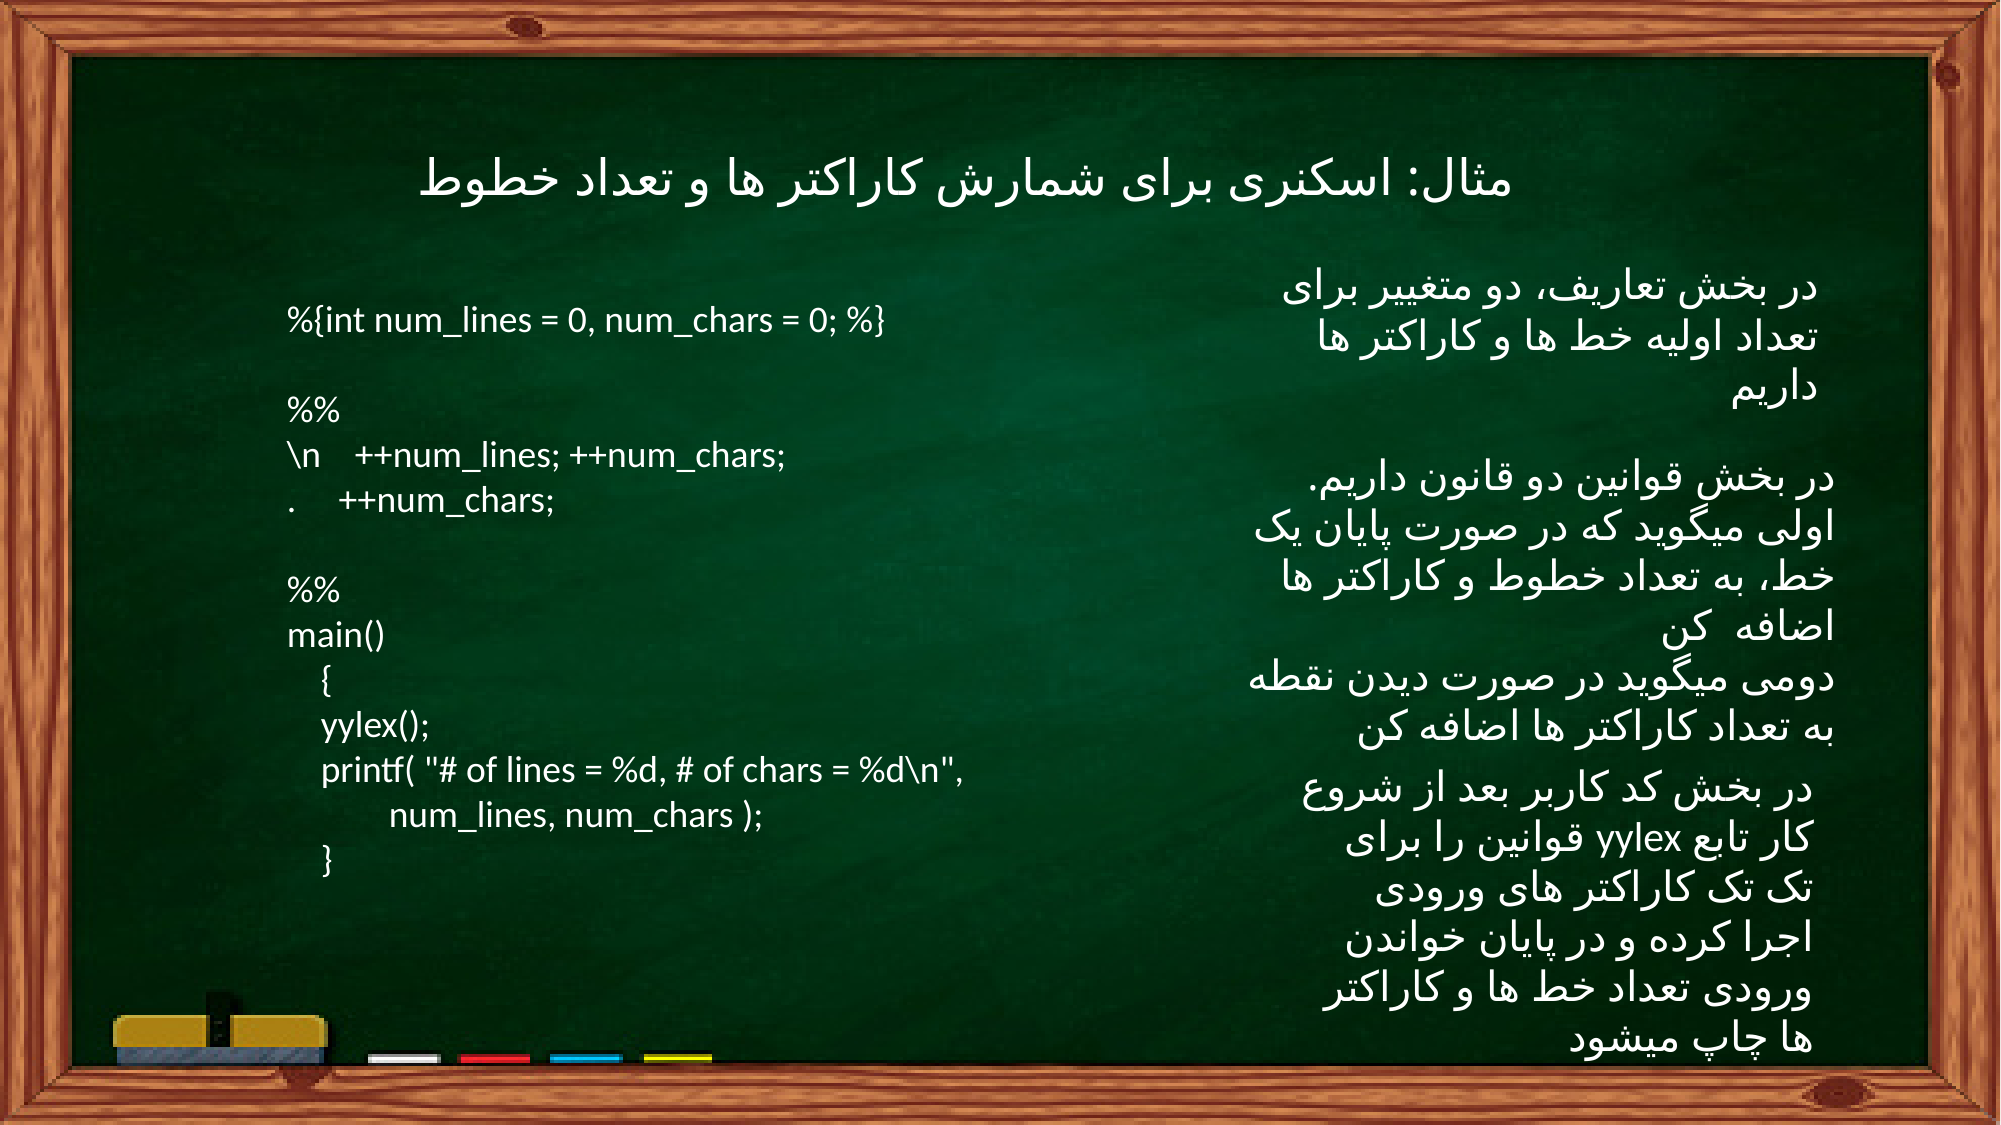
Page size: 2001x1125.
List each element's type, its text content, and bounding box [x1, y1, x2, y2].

text_box %{int num_lines = 0, num_chars = 0; %} %% \n ++num_lines; ++num_chars; . ++num_chars; %% main() { yylex(); printf( "# of lines = %d, # of chars = %d\n", num_lines, num_chars ); } [272, 288, 1272, 888]
text_box در بخش کد کاربر بعد از شروع کار تابع yylex قوانین را برای تک تک کاراکتر های ورودی اجرا کرده و در پایان خواندن ورودی تعداد خط ها و کاراکتر ها چاپ میشود [1285, 752, 1829, 1067]
text_box در بخش قوانین دو قانون داریم. اولی میگوید که در صورت پایان یک خط، به تعداد خطوط و کاراکتر ها اضافه کن دومی میگوید در صورت دیدن نقطه به تعداد کاراکتر ها اضافه کن [1210, 441, 1851, 757]
text_box مثال: اسکنری برای شمارش کاراکتر ها و تعداد خطوط [191, 137, 1740, 213]
text_box در بخش تعاریف، دو متغییر برای تعداد اولیه خط ها و کاراکتر ها داریم [1227, 250, 1834, 416]
picture [0, 0, 2001, 1125]
